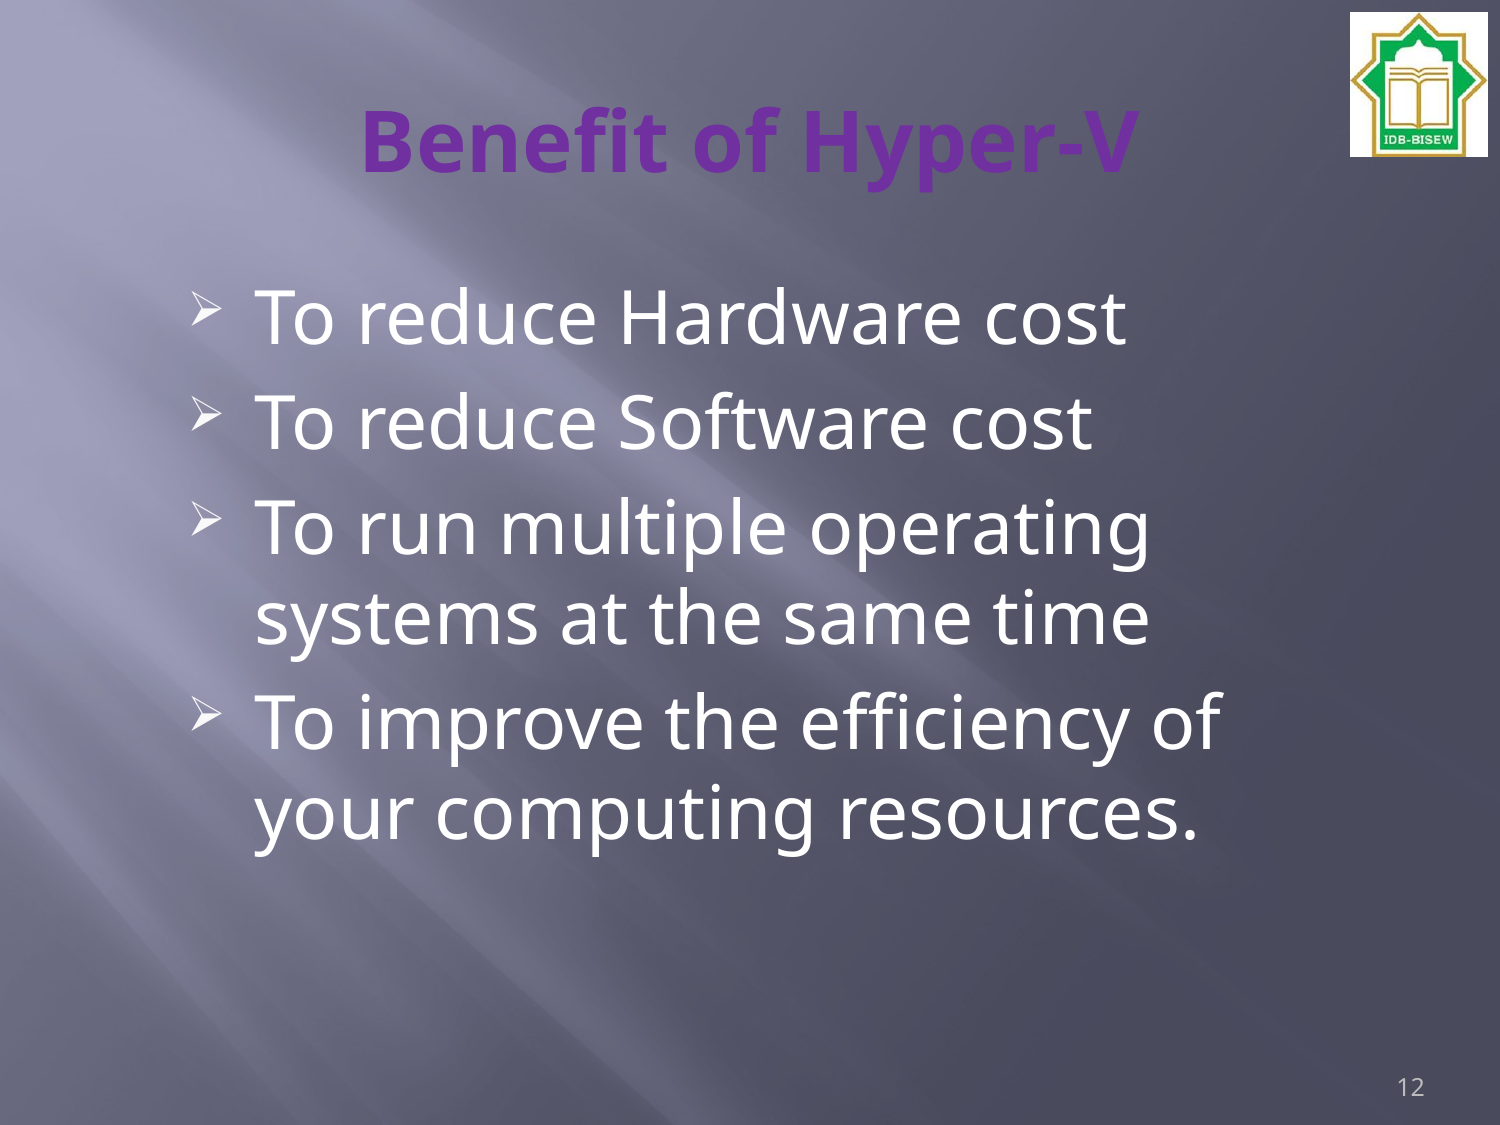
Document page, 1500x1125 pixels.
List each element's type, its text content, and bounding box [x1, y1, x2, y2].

slide_number 12 [1299, 1052, 1425, 1113]
list To reduce Hardware cost To reduce Software cost To run multiple operating systems at the same time To improve the efficiency of your computing resources. [150, 262, 1400, 1035]
picture [1350, 12, 1488, 157]
title Benefit of Hyper-V [75, 45, 1425, 233]
